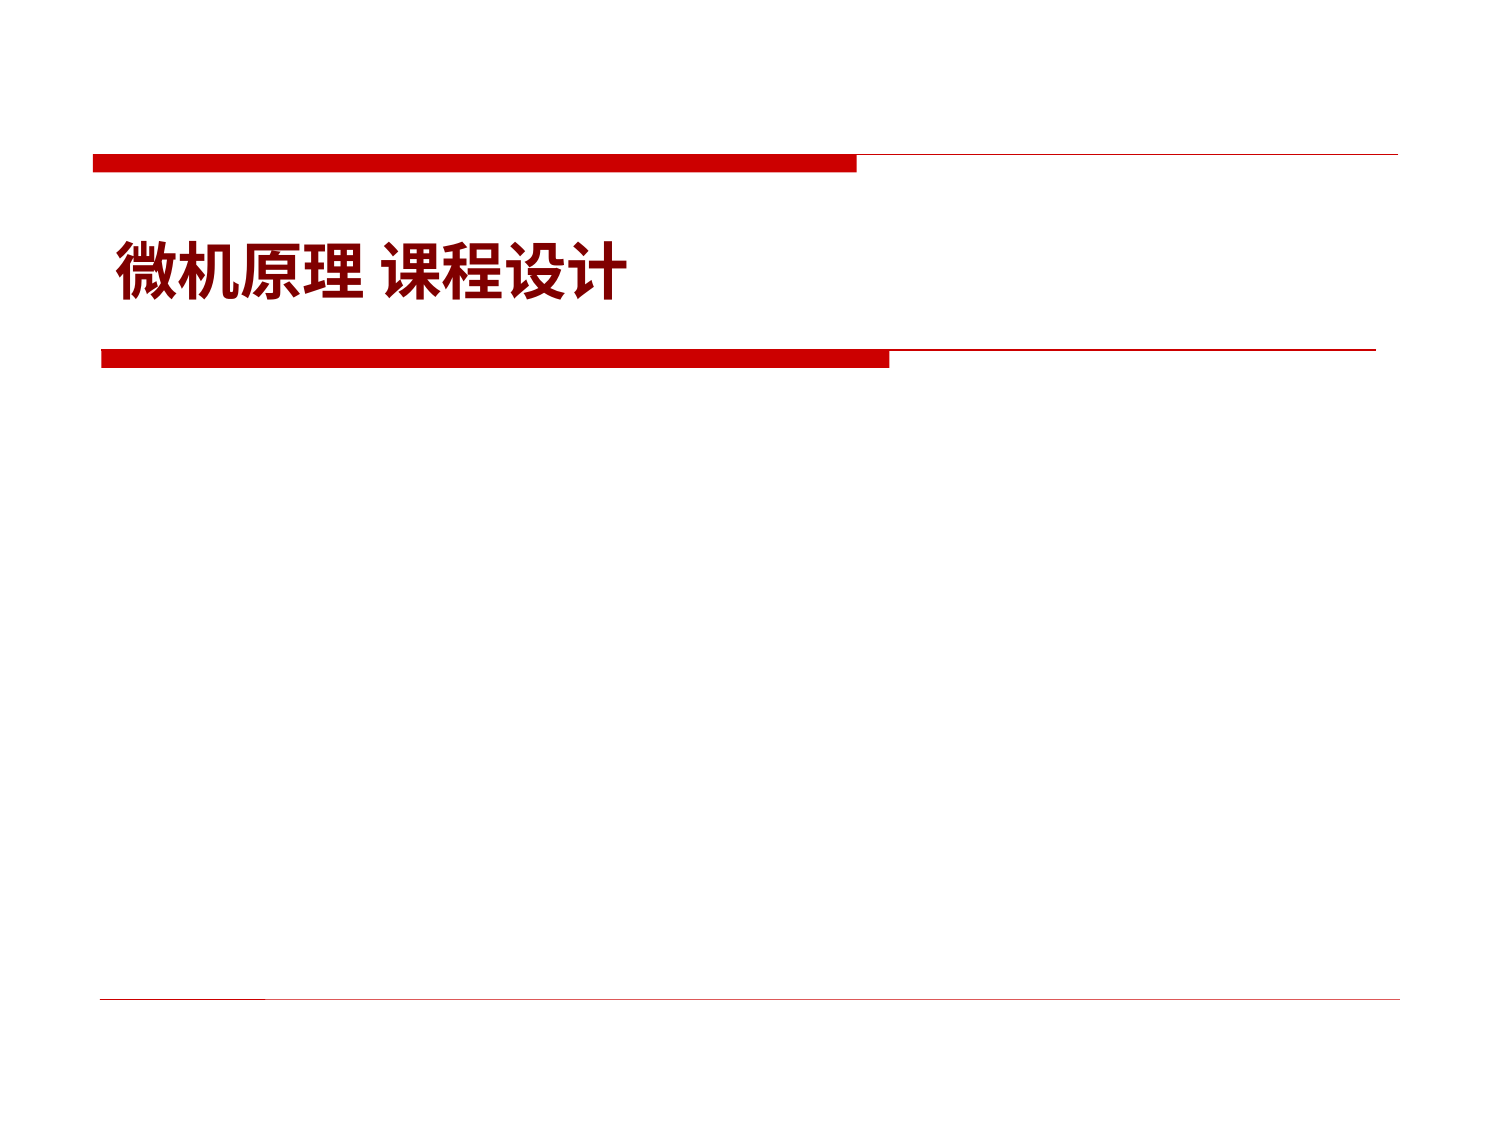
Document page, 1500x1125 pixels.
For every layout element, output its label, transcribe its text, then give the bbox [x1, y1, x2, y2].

title 微机原理 课程设计 [100, 179, 1376, 315]
